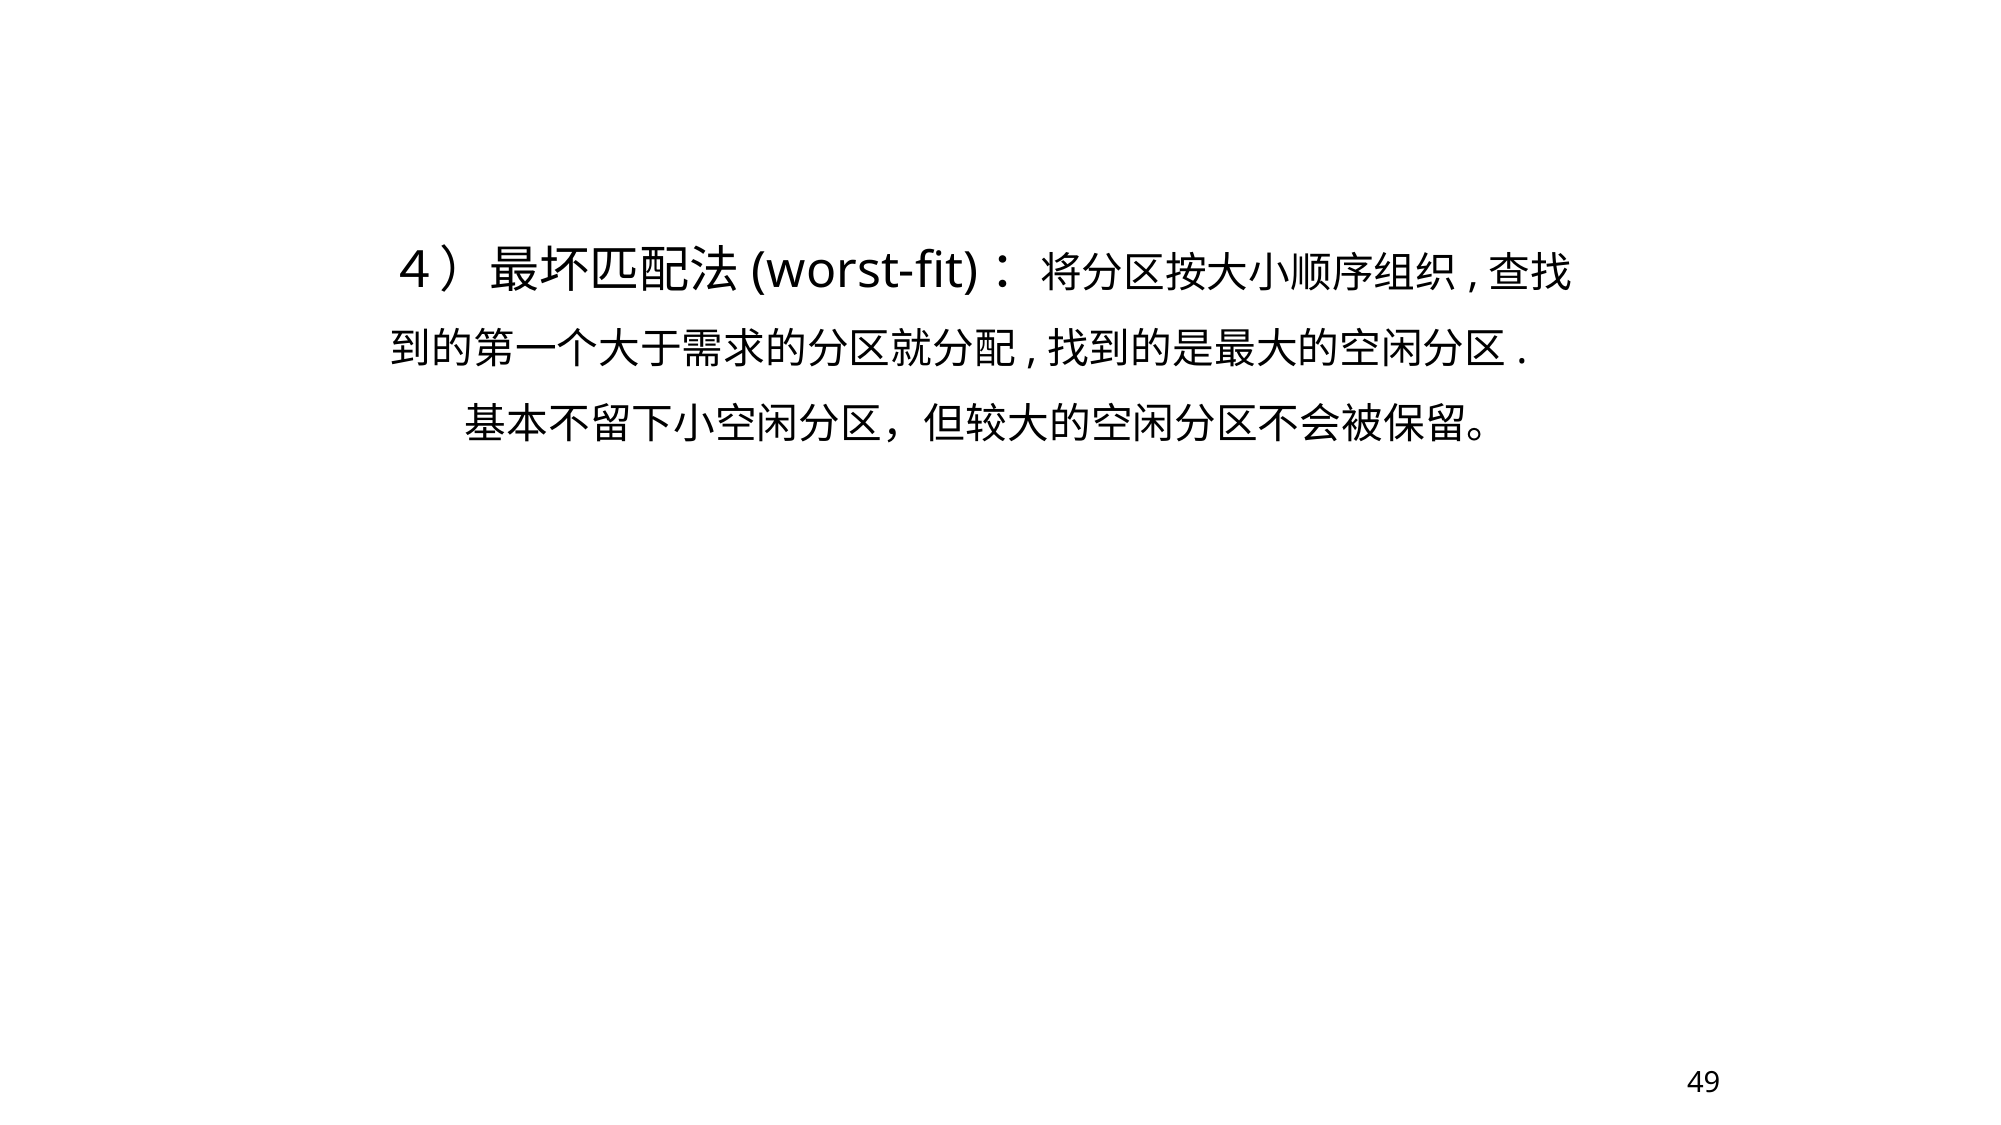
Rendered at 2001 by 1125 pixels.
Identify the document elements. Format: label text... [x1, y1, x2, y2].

text_box ４）最坏匹配法(worst-fit)：将分区按大小顺序组织,查找到的第一个大于需求的分区就分配,找到的是最大的空闲分区. 基本不留下小空闲分区，但较大的空闲分区不会被保留。 [375, 199, 1625, 526]
text_box 49 [1584, 1056, 1736, 1123]
